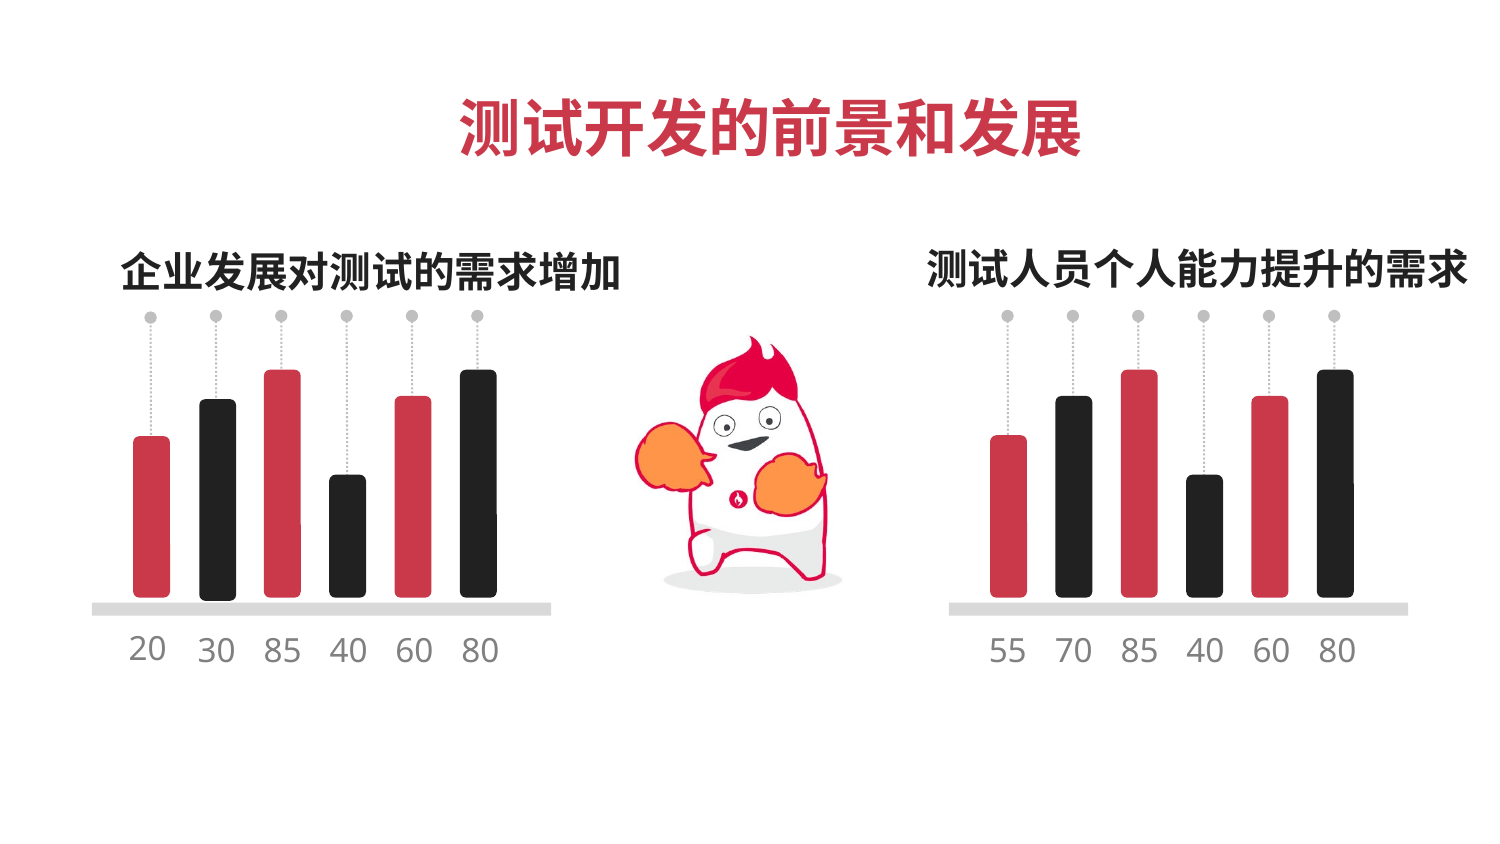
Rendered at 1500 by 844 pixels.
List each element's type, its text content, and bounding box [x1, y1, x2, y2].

text_box 80 [461, 620, 500, 669]
text_box [91, 602, 552, 616]
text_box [1316, 315, 1354, 598]
text_box 30 [197, 620, 236, 669]
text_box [198, 315, 237, 602]
text_box 企业发展对测试的需求增加 [113, 243, 630, 304]
text_box 测试人员个人能力提升的需求 [918, 241, 1477, 302]
text_box 55 [988, 620, 1027, 669]
text_box 20 [128, 619, 167, 667]
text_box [459, 315, 497, 598]
text_box 60 [1252, 620, 1291, 669]
text_box 60 [395, 620, 434, 669]
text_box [1251, 315, 1289, 598]
text_box 40 [329, 620, 368, 669]
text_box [263, 315, 301, 598]
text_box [328, 315, 367, 598]
picture [582, 297, 922, 631]
text_box 85 [263, 620, 302, 669]
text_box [989, 315, 1028, 598]
text_box 40 [1186, 620, 1225, 669]
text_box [1185, 315, 1224, 598]
text_box 70 [1054, 620, 1093, 669]
text_box [948, 602, 1409, 616]
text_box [1055, 315, 1093, 598]
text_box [394, 315, 432, 598]
text_box 80 [1318, 620, 1357, 669]
text_box 85 [1120, 620, 1159, 669]
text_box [132, 317, 171, 598]
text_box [1120, 315, 1158, 598]
text_box 测试开发的前景和发展 [451, 81, 1092, 172]
